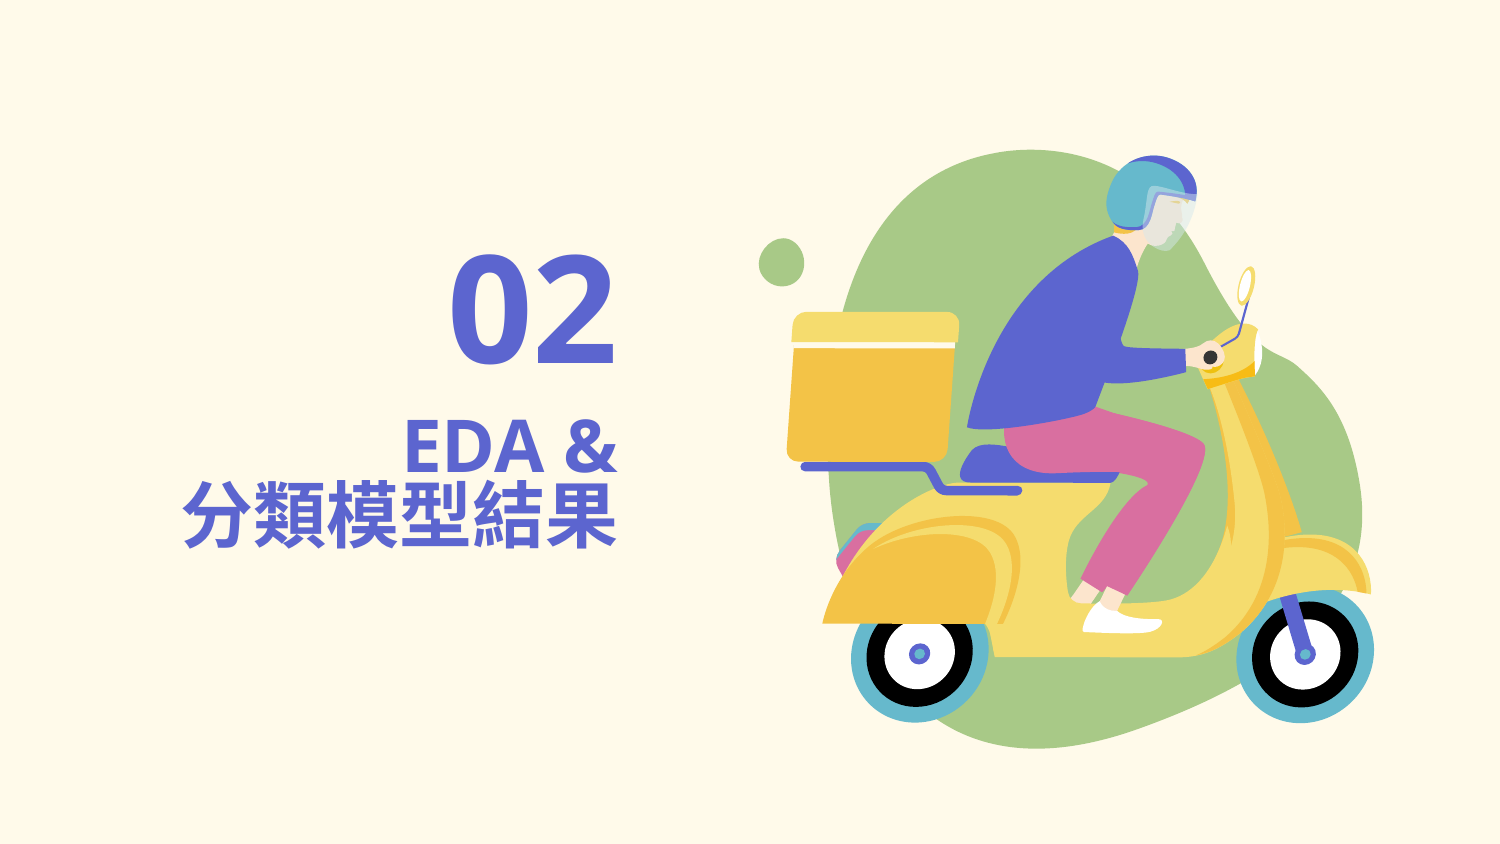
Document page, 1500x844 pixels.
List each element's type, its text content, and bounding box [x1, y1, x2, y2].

text_box [958, 732, 1130, 749]
title 02 [116, 238, 634, 369]
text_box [785, 155, 1377, 724]
text_box [995, 149, 1067, 153]
title EDA & 分類模型結果 [43, 389, 634, 572]
text_box [758, 238, 780, 287]
